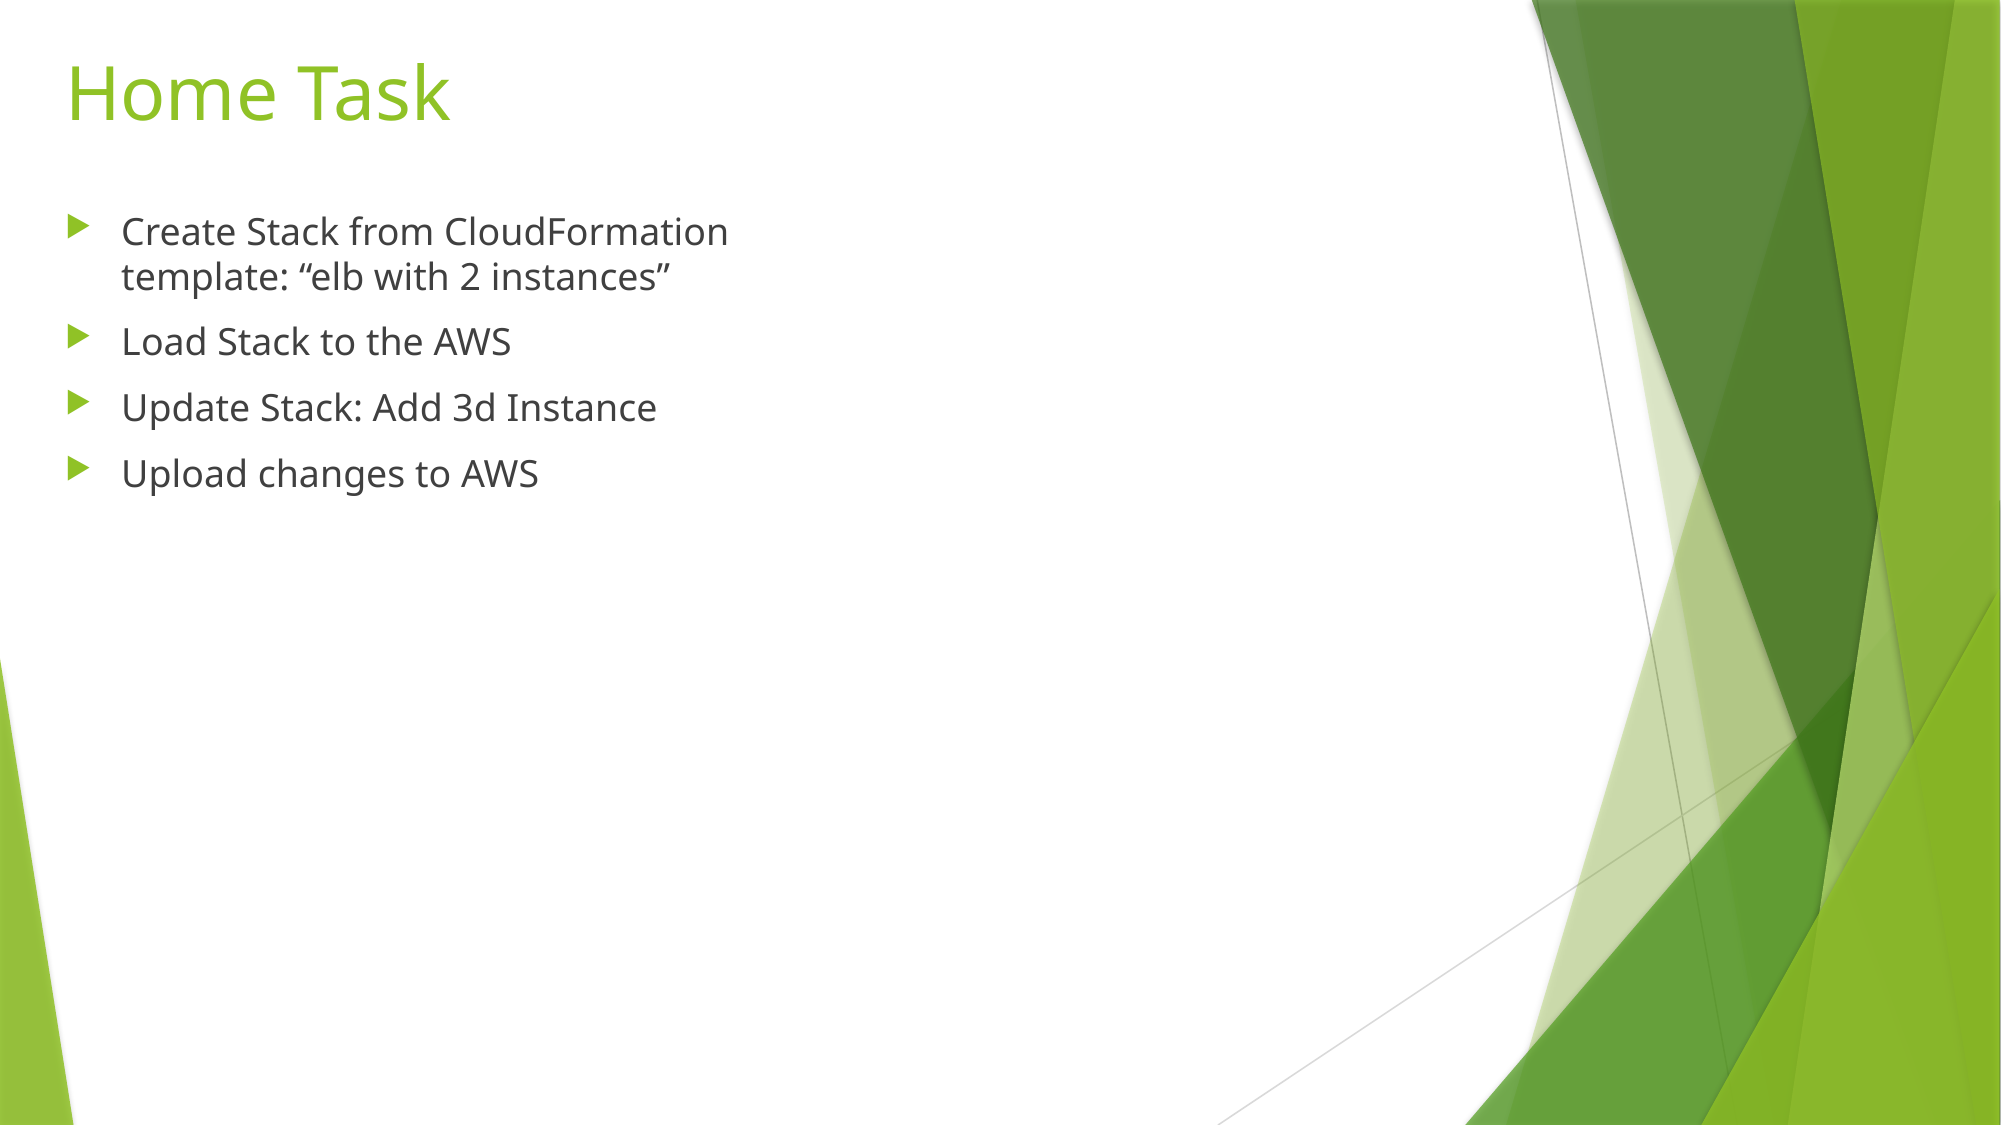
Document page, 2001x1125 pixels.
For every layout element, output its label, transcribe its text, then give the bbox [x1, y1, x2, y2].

list Create Stack from CloudFormation template: “elb with 2 instances” Load Stack to the AWS Update Stack: Add 3d Instance Upload changes to AWS [50, 200, 1604, 988]
title Home Task [50, 37, 1817, 188]
